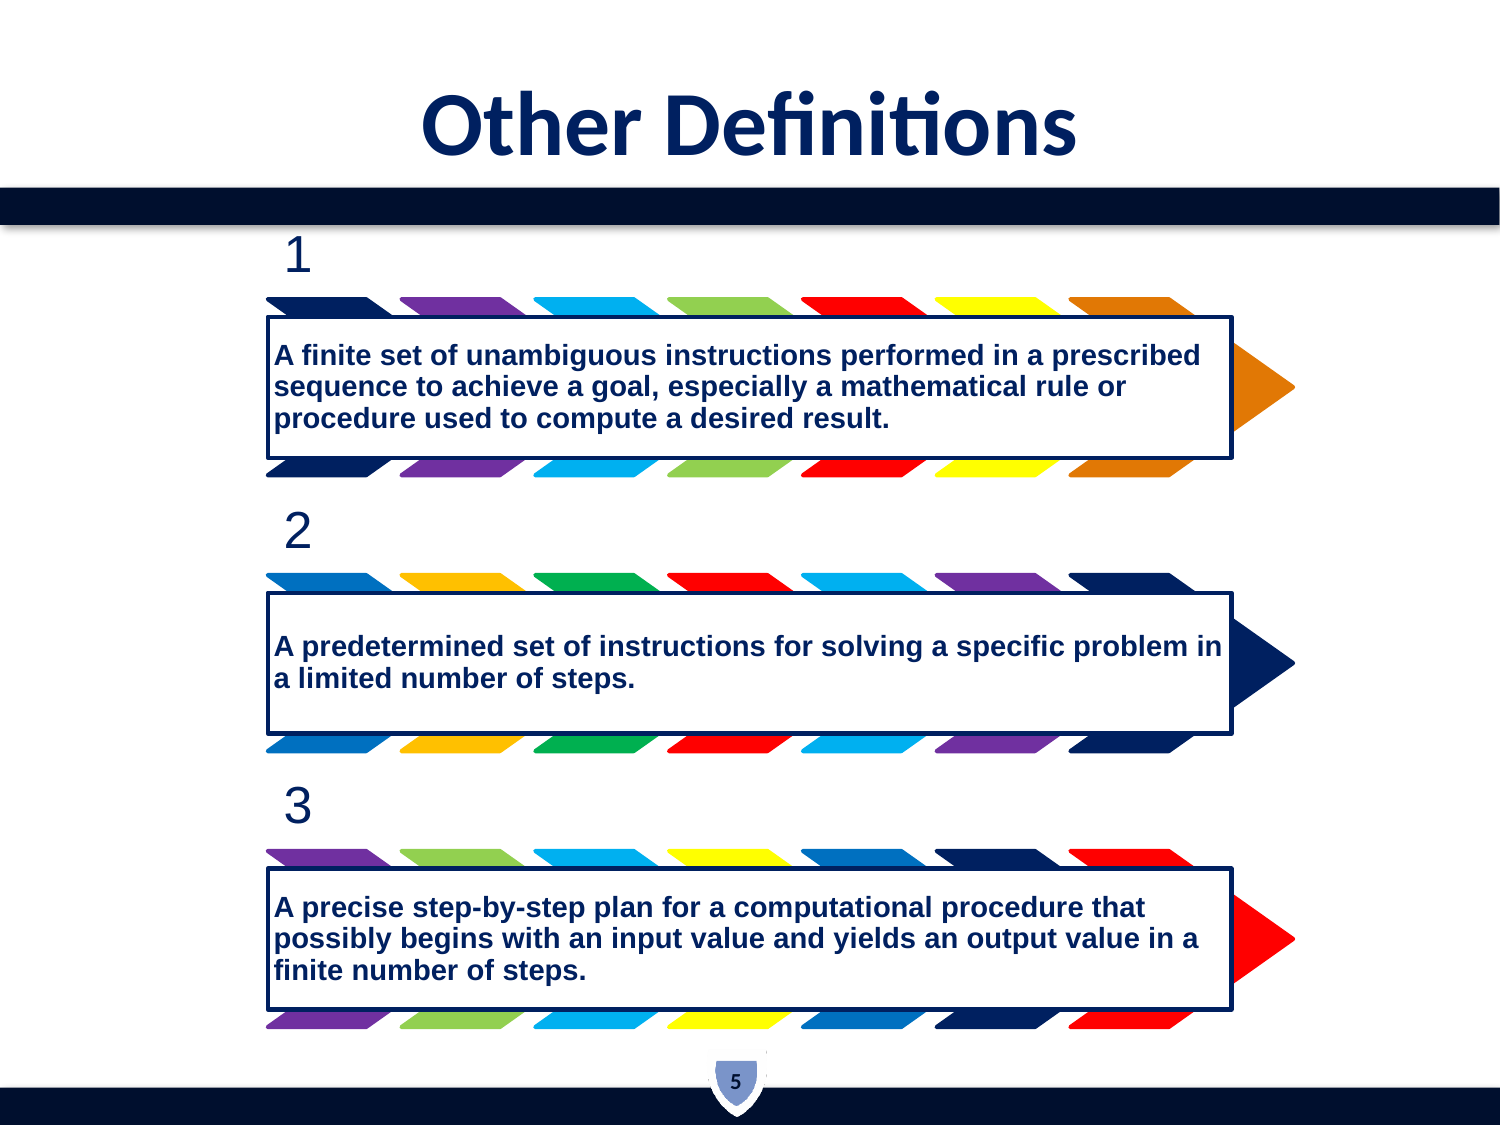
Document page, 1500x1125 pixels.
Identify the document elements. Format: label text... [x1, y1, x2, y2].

slide_number 5 [704, 1050, 768, 1110]
title Other Definitions [75, 24, 1425, 213]
picture [706, 1110, 767, 1117]
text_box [128, 212, 1432, 1028]
